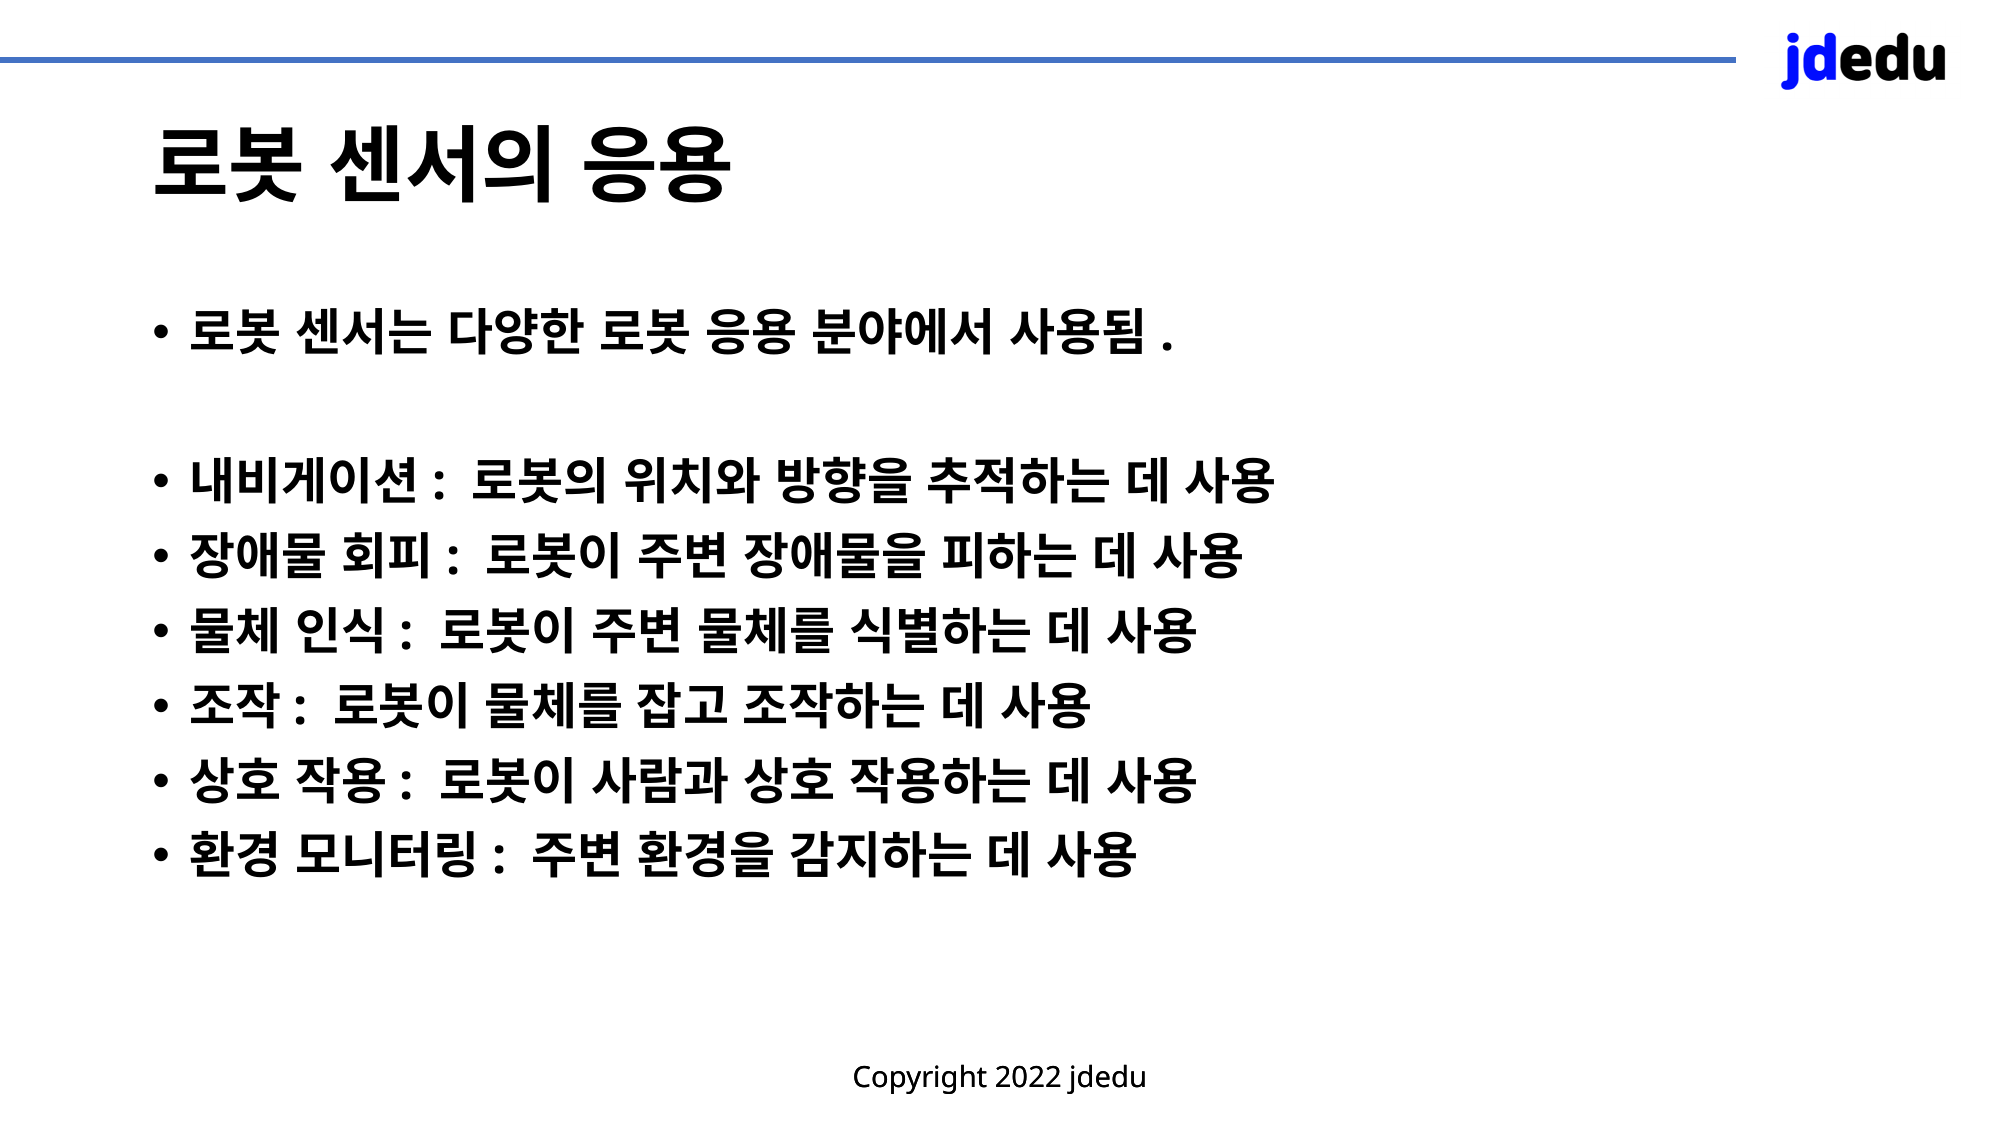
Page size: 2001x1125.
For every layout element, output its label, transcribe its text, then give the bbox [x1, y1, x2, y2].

title 로봇 센서의 응용 [137, 59, 1863, 278]
list 로봇 센서는 다양한 로봇 응용 분야에서 사용됨. 내비게이션: 로봇의 위치와 방향을 추적하는 데 사용 장애물 회피: 로봇이 주변 장애물을 피하는 데 사용 물체 인식: 로봇이 주변 물체를 식별하는 데 사용 조작: 로봇이 물체를 잡고 조작하는 데 사용 상호 작용: 로봇이 사람과 상호 작용하는 데 사용 환경 모니터링: 주변 환경을 감지하는 데 사용 [137, 299, 1863, 1014]
picture [1764, 21, 1961, 99]
